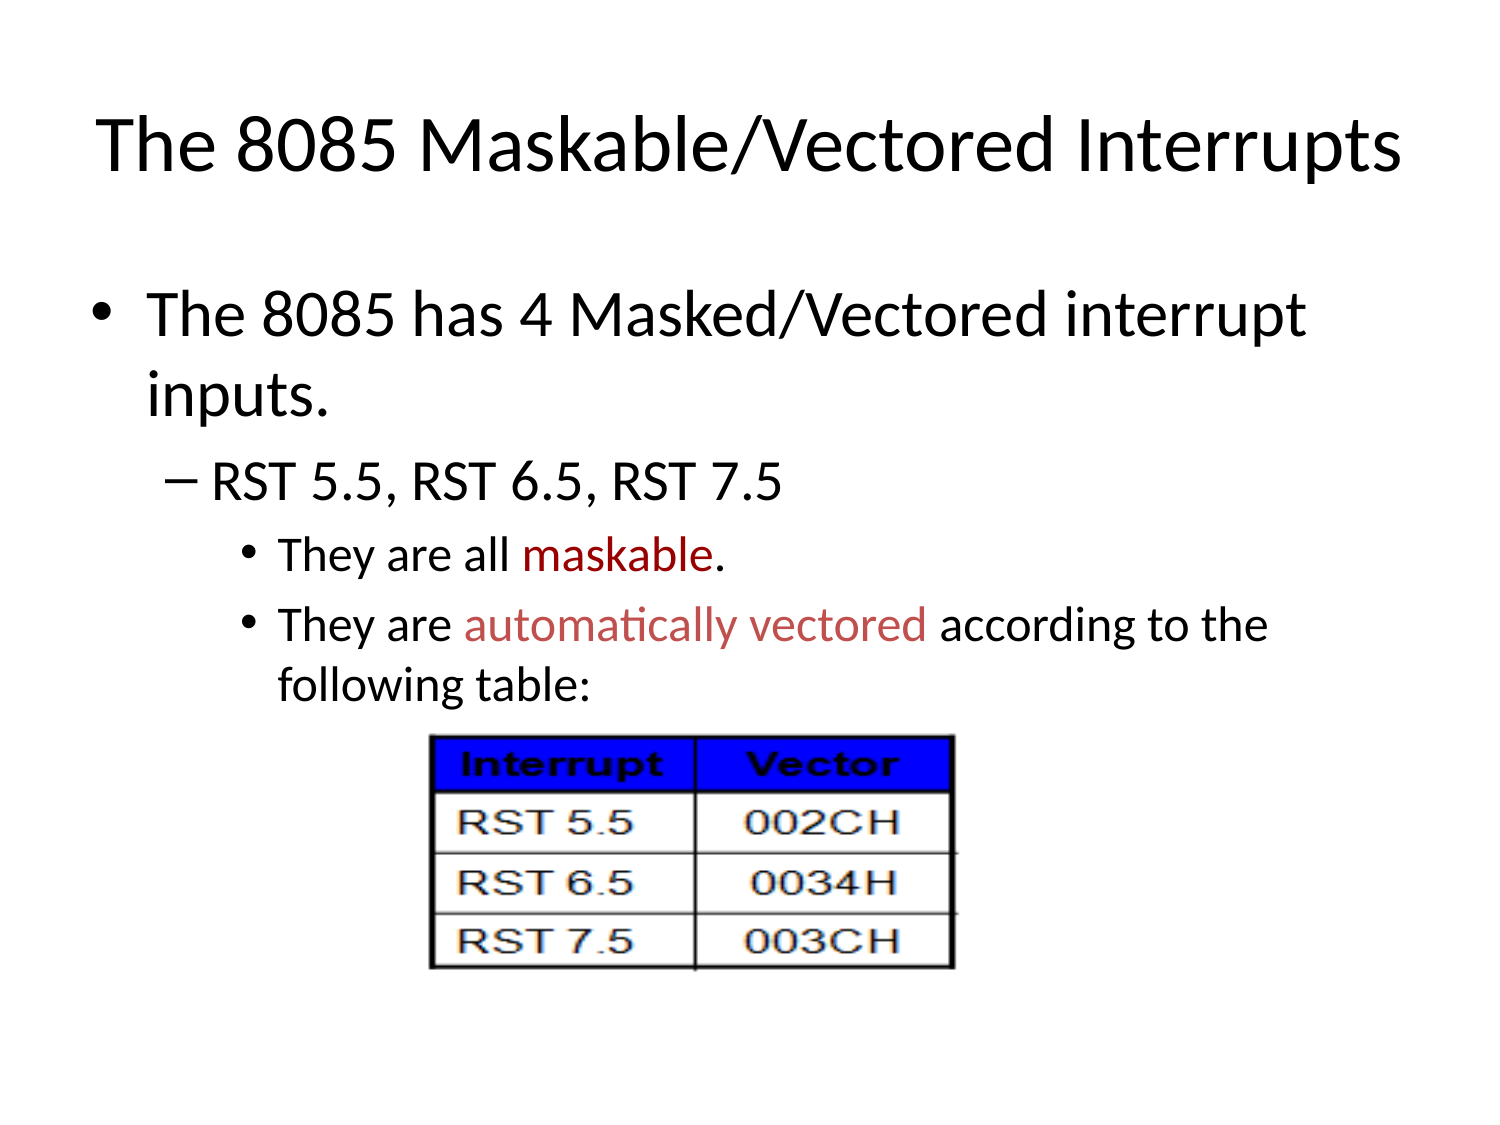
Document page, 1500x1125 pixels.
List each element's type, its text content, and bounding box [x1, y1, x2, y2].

list The 8085 has 4 Masked/Vectored interrupt inputs. RST 5.5, RST 6.5, RST 7.5 They are all maskable. They are automatically vectored according to the following table: [75, 262, 1425, 725]
picture [399, 724, 976, 988]
title The 8085 Maskable/Vectored Interrupts [75, 45, 1425, 233]
